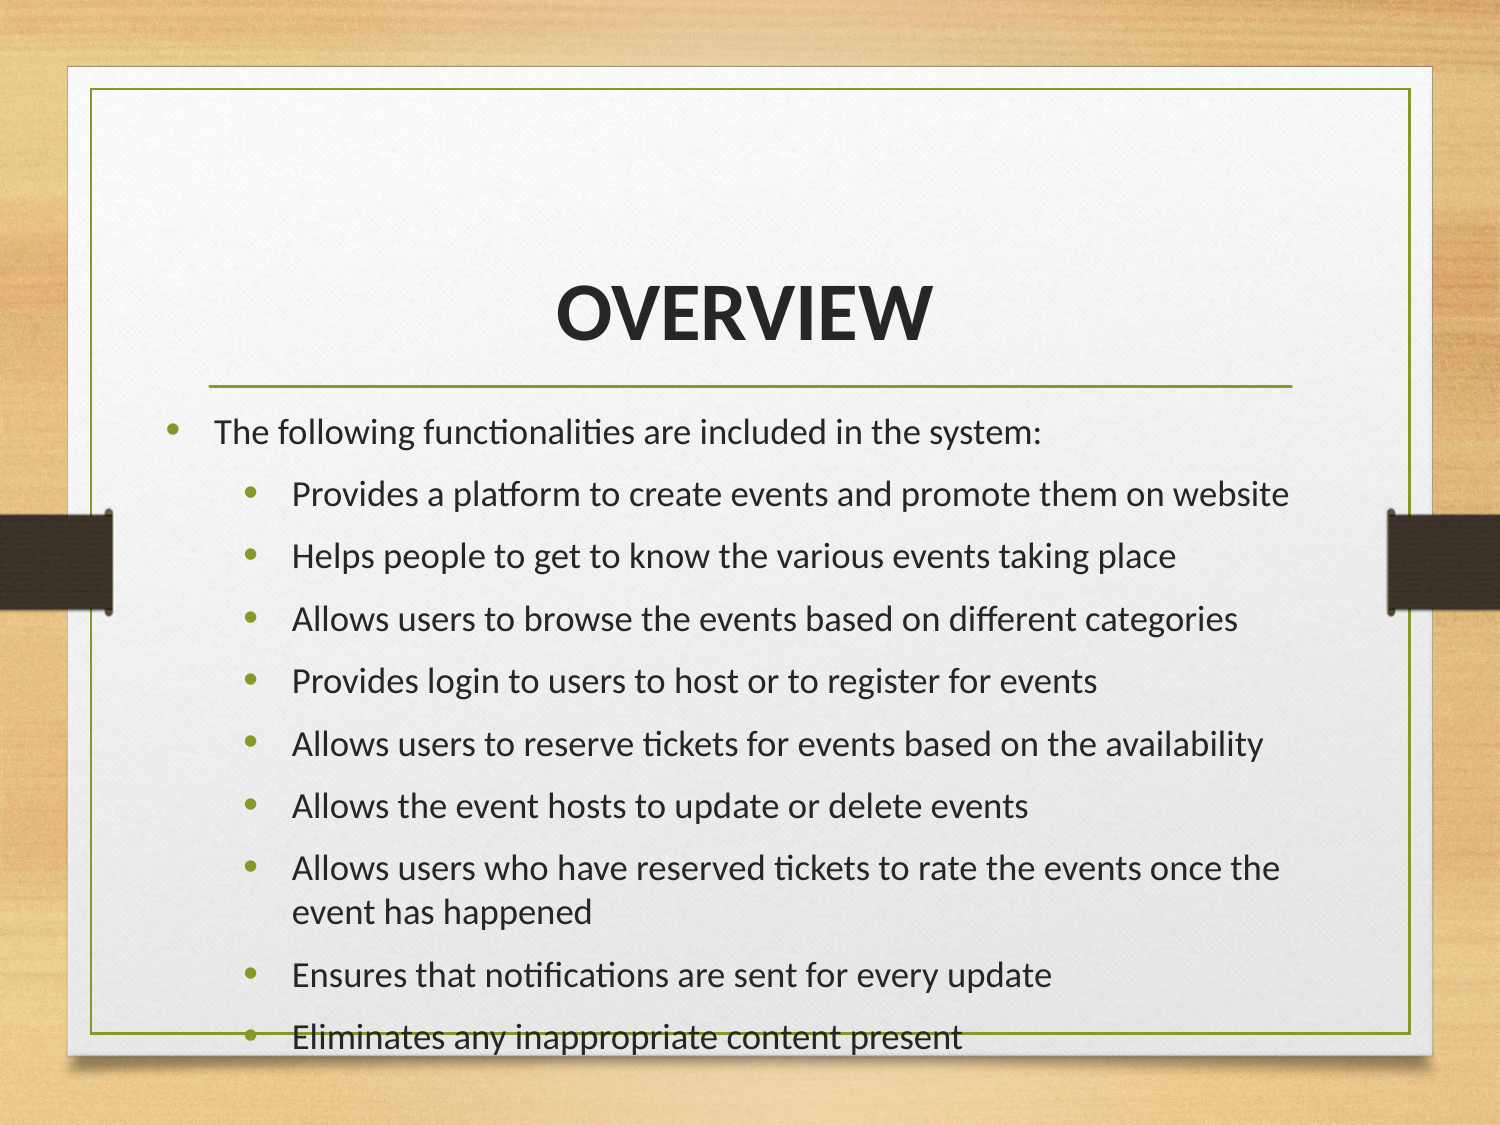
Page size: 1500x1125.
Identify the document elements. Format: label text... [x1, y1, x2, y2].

title OVERVIEW [187, 200, 1303, 399]
list The following functionalities are included in the system: Provides a platform to create events and promote them on website Helps people to get to know the various events taking place Allows users to browse the events based on different categories Provides login to users to host or to register for events Allows users to reserve tickets for events based on the availability Allows the event hosts to update or delete events Allows users who have reserved tickets to rate the events once the event has happened Ensures that notifications are sent for every update Eliminates any inappropriate content present [150, 399, 1351, 1075]
picture [0, 0, 1500, 1125]
